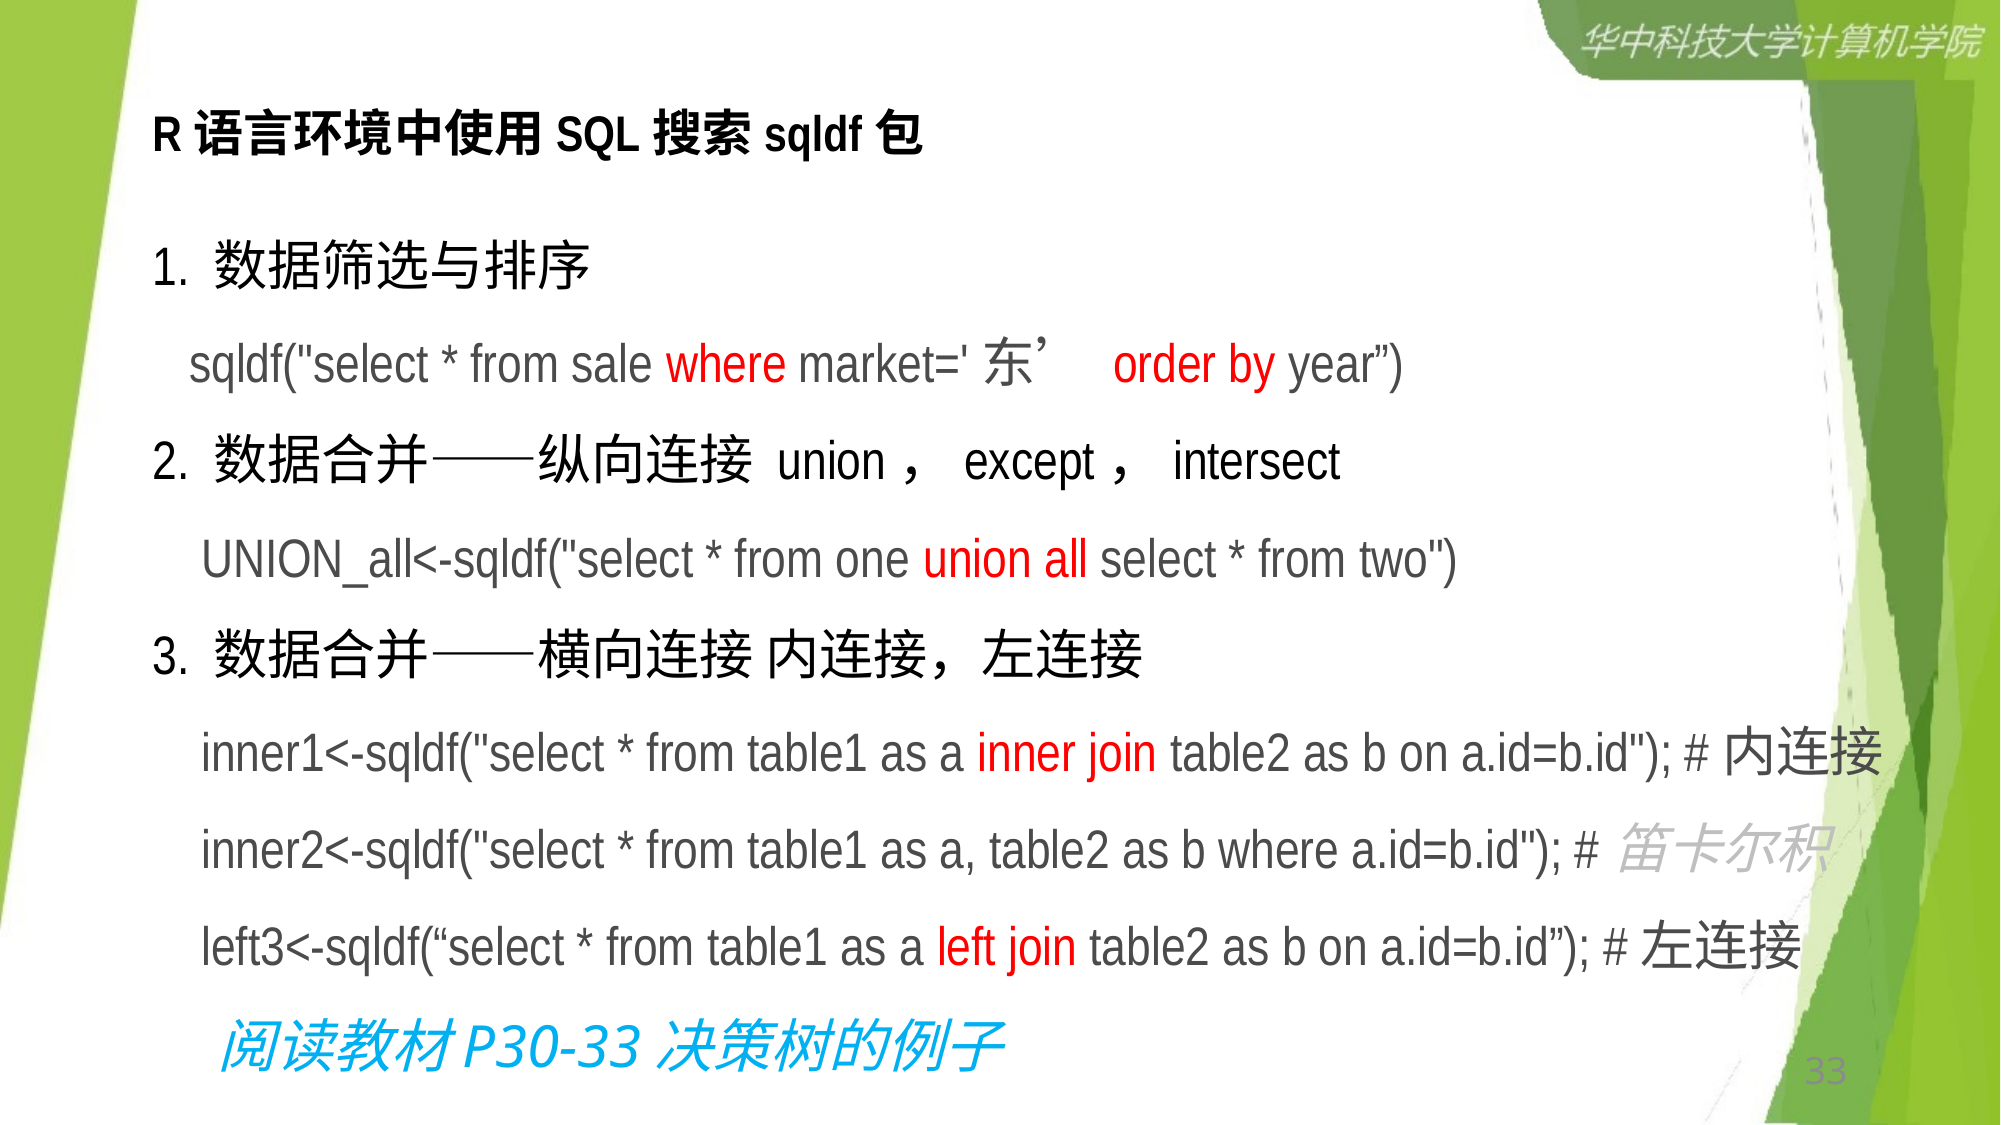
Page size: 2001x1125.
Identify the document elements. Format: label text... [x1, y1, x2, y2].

picture [0, 0, 2001, 1125]
title R语言环境中使用SQL搜索sqldf包 [137, 59, 1863, 210]
slide_number 33 [1412, 1042, 1863, 1103]
list 1. 数据筛选与排序 sqldf("select * from sale where market='东’ order by year”) 2. 数据合并——纵向连接 union，except，intersect UNION_all<-sqldf("select * from one union all select * from two") 3. 数据合并——横向连接 内连接，左连接 inner1<-sqldf("select * from table1 as a inner join table2 as b on a.id=b.id"); #内连接 inner2<-sqldf("select * from table1 as a, table2 as b where a.id=b.id"); #笛卡尔积 left3<-sqldf(“select * from table1 as a left join table2 as b on a.id=b.id”); #左连接 阅读教材P30-33决策树的例子 [137, 210, 1938, 1103]
